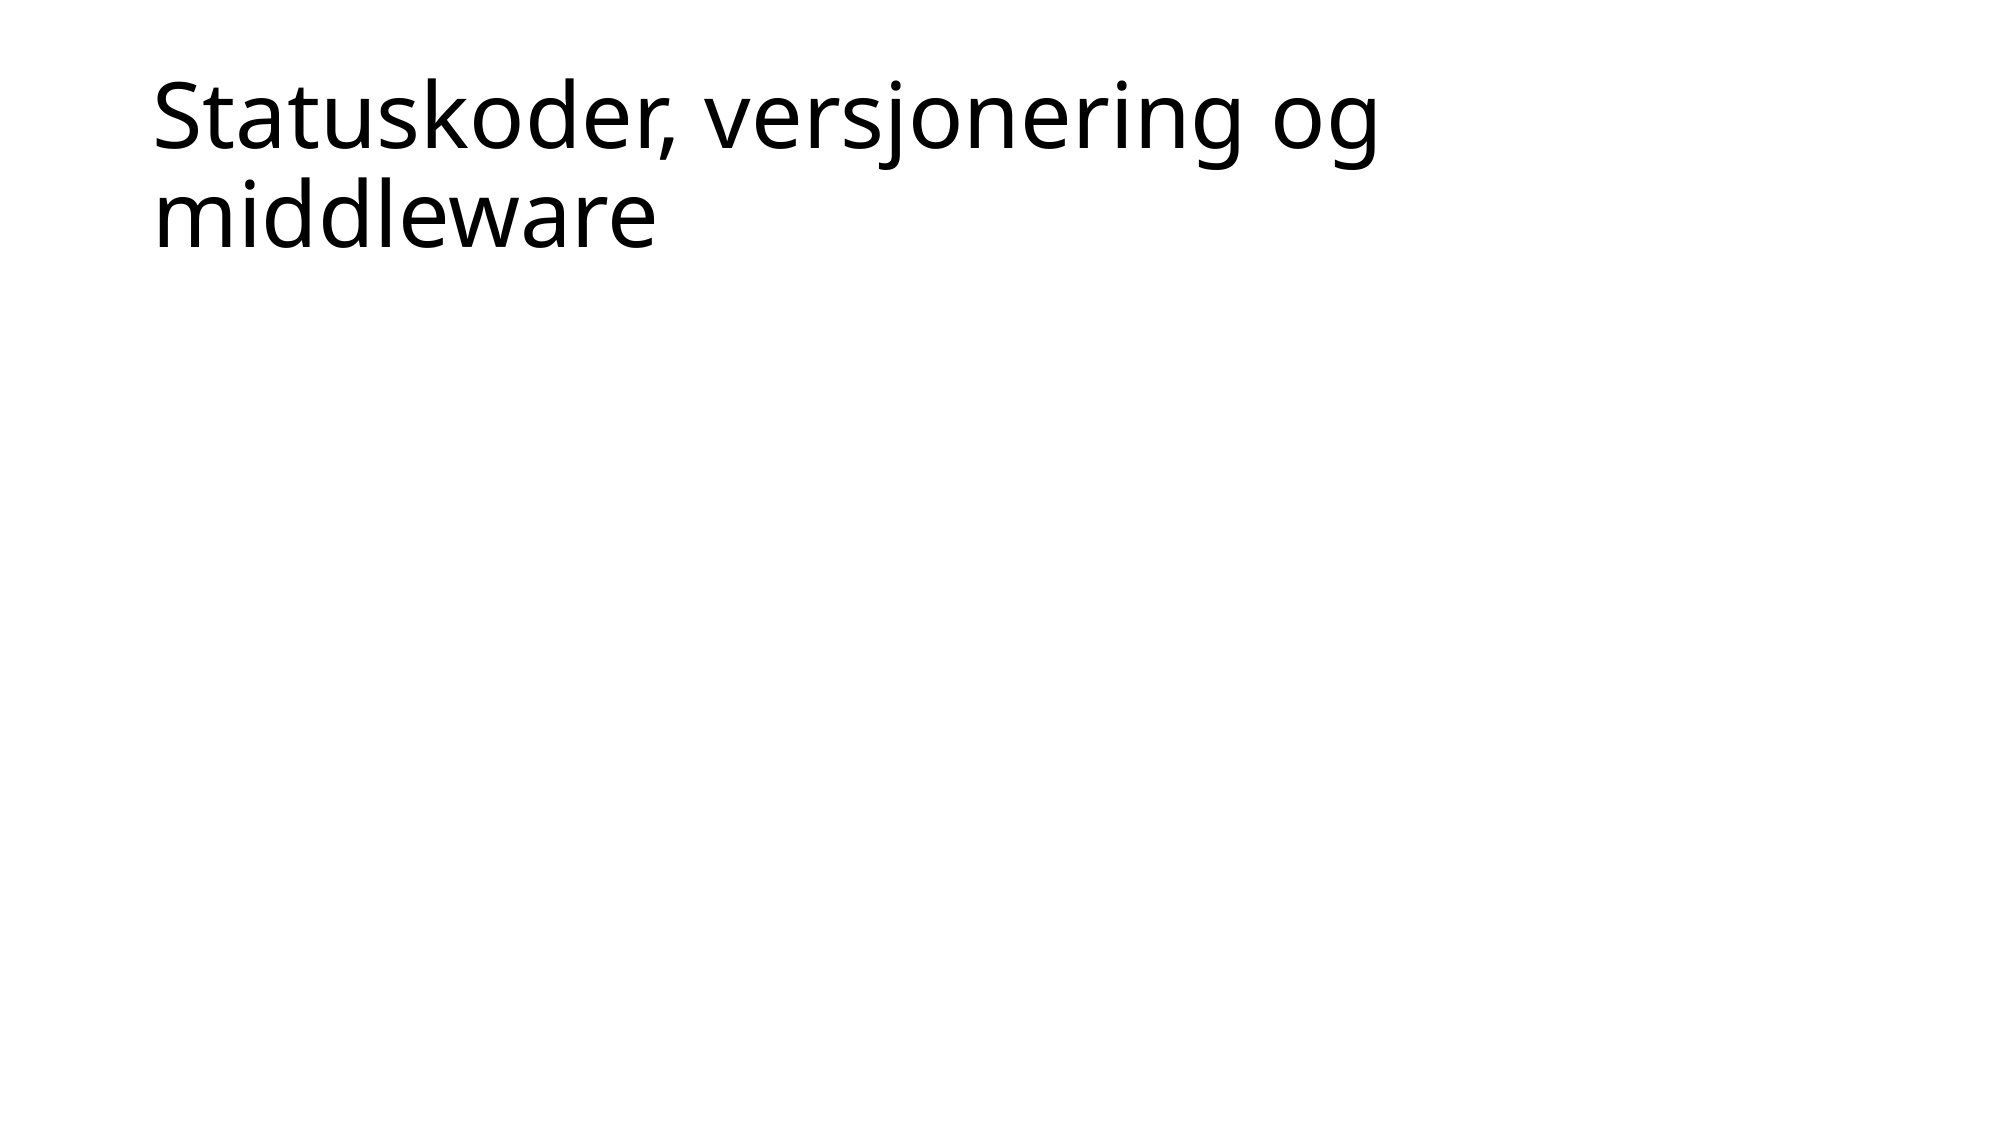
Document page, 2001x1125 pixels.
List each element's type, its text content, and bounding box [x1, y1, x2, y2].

title Statuskoder, versjonering og middleware [137, 59, 1863, 278]
